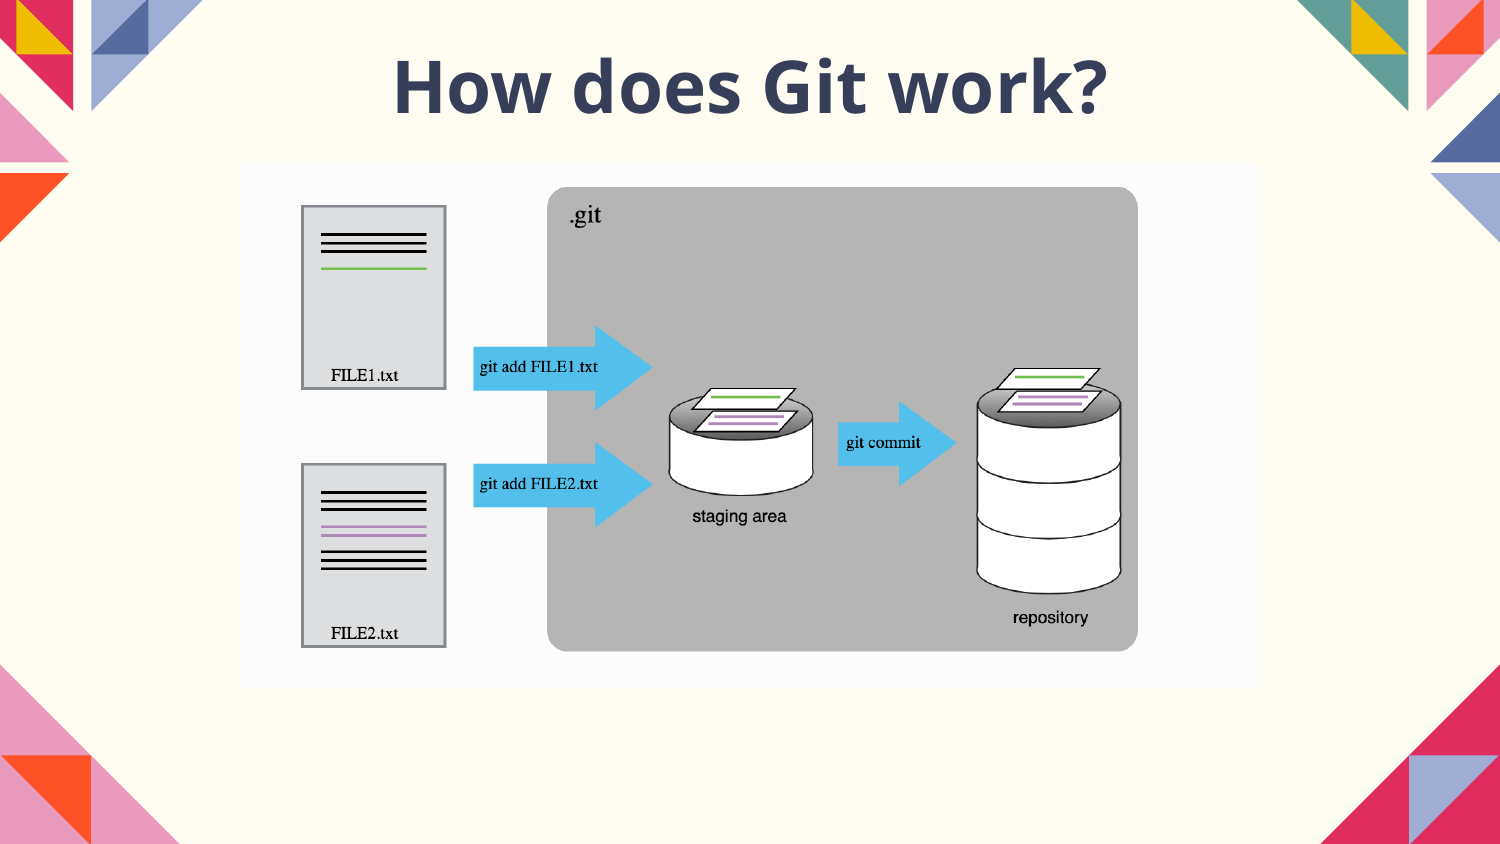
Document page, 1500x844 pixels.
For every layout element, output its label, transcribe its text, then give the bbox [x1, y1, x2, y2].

picture [242, 162, 1258, 689]
title How does Git work? [118, 25, 1382, 120]
